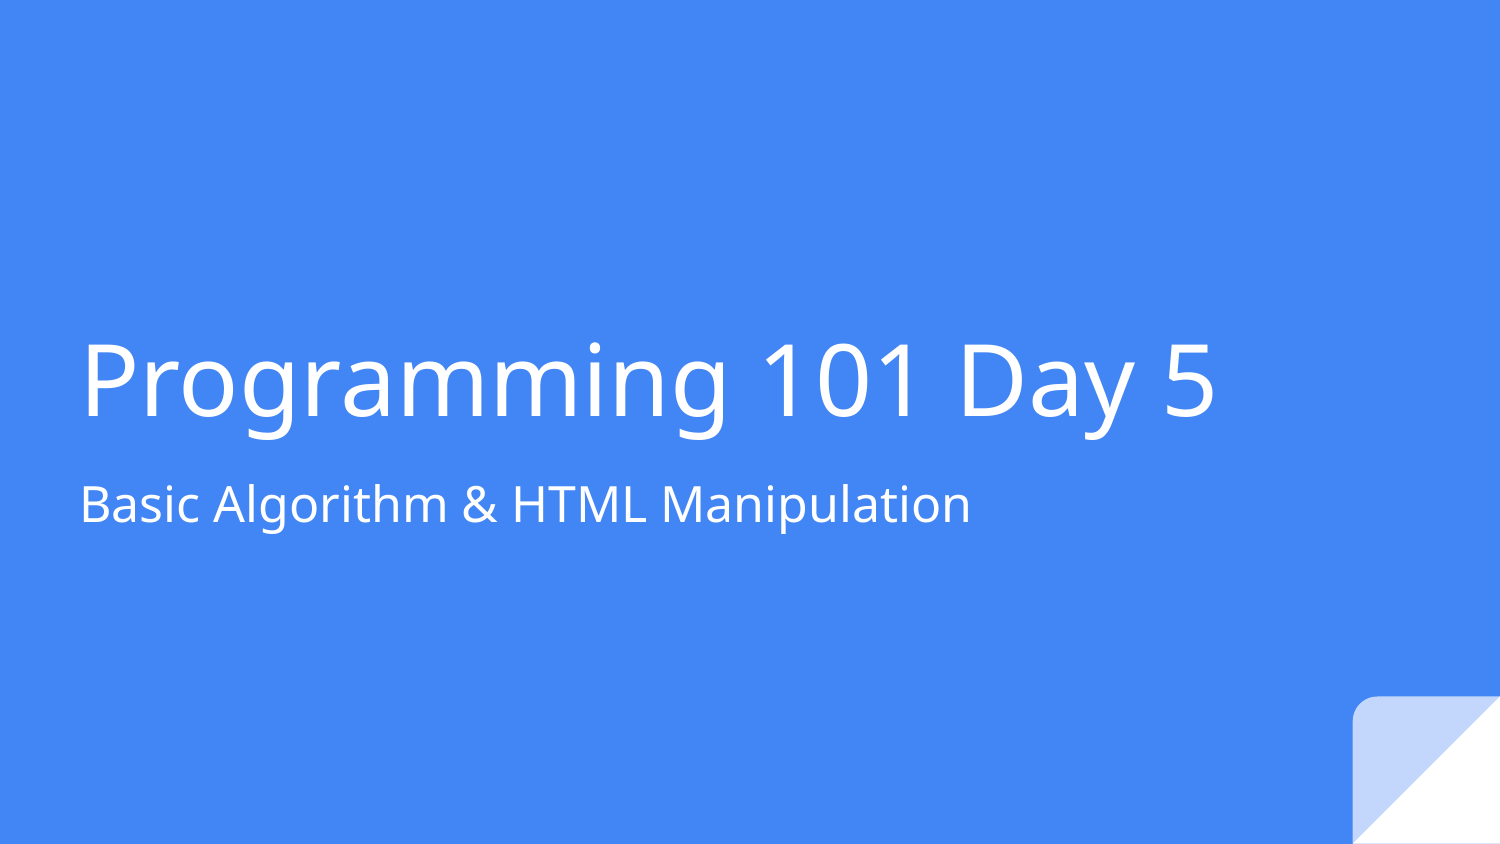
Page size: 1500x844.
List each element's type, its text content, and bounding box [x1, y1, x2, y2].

title Programming 101 Day 5 [64, 298, 1413, 452]
subtitle Basic Algorithm & HTML Manipulation [64, 457, 1413, 529]
